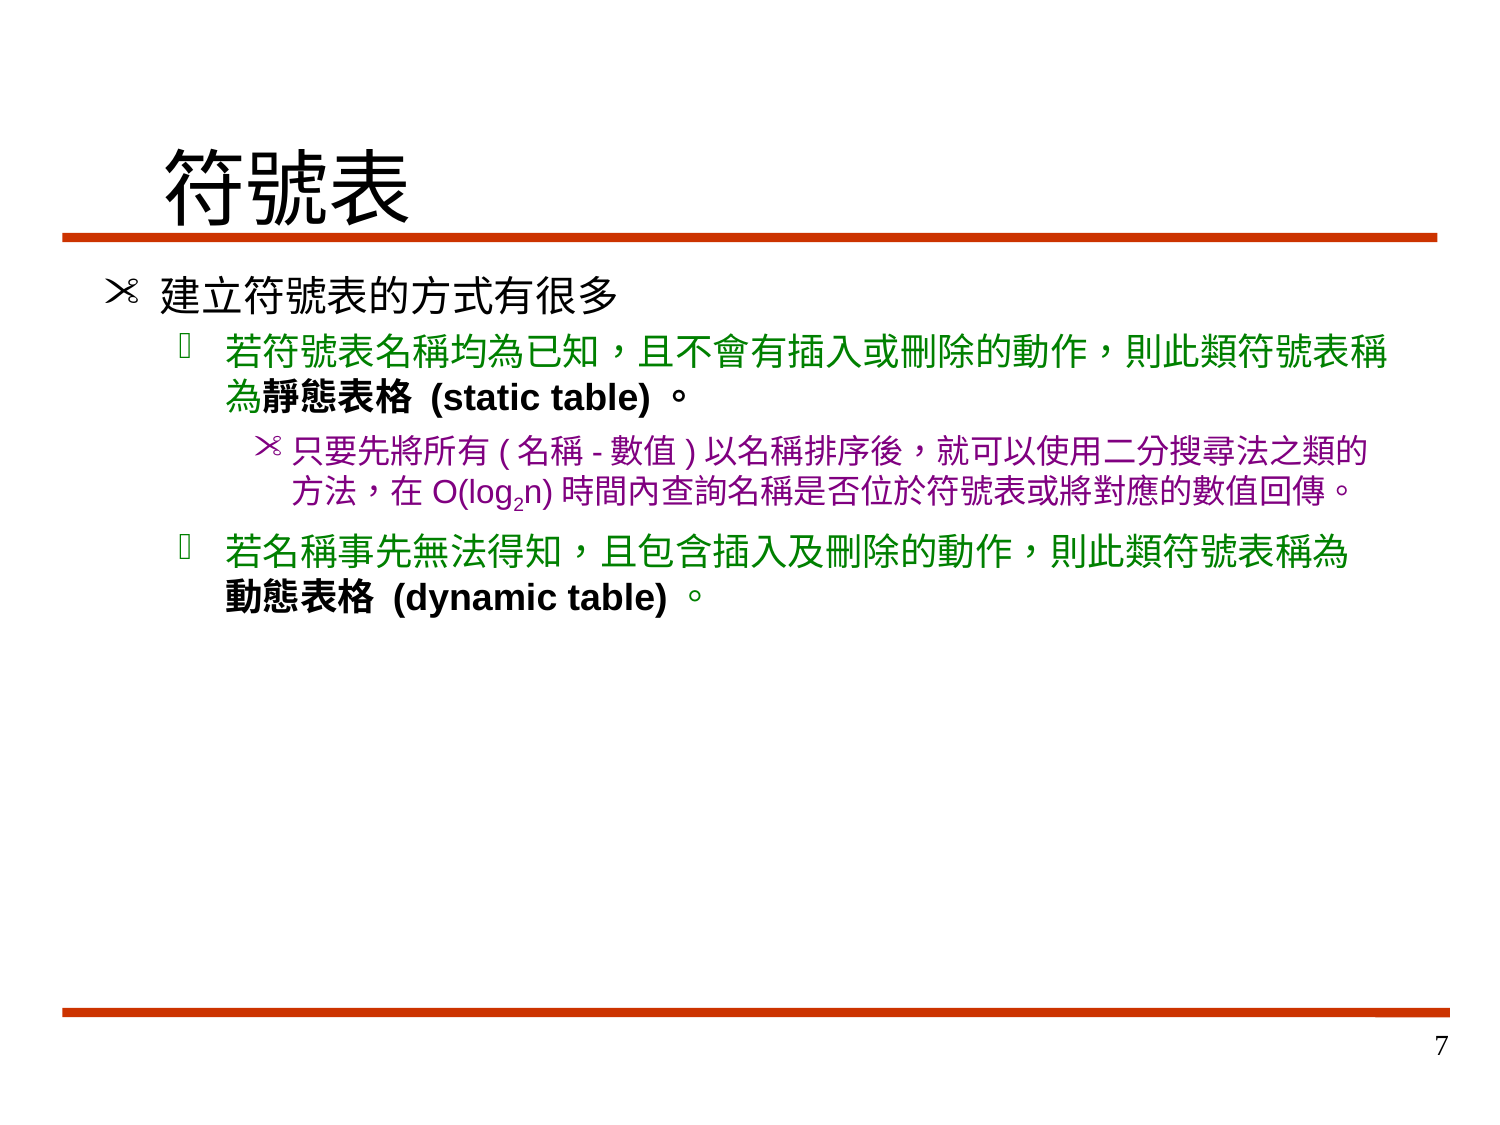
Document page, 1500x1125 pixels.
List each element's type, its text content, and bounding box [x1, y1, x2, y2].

slide_number 7 [1151, 1018, 1465, 1095]
list 建立符號表的方式有很多 若符號表名稱均為已知，且不會有插入或刪除的動作，則此類符號表稱為靜態表格 (static table)。 只要先將所有(名稱-數值)以名稱排序後，就可以使用二分搜尋法之類的方法，在O(log2n)時間內查詢名稱是否位於符號表或將對應的數值回傳。 若名稱事先無法得知，且包含插入及刪除的動作，則此類符號表稱為 動態表格 (dynamic table)。 [88, 262, 1412, 988]
title 符號表 [147, 117, 1286, 256]
